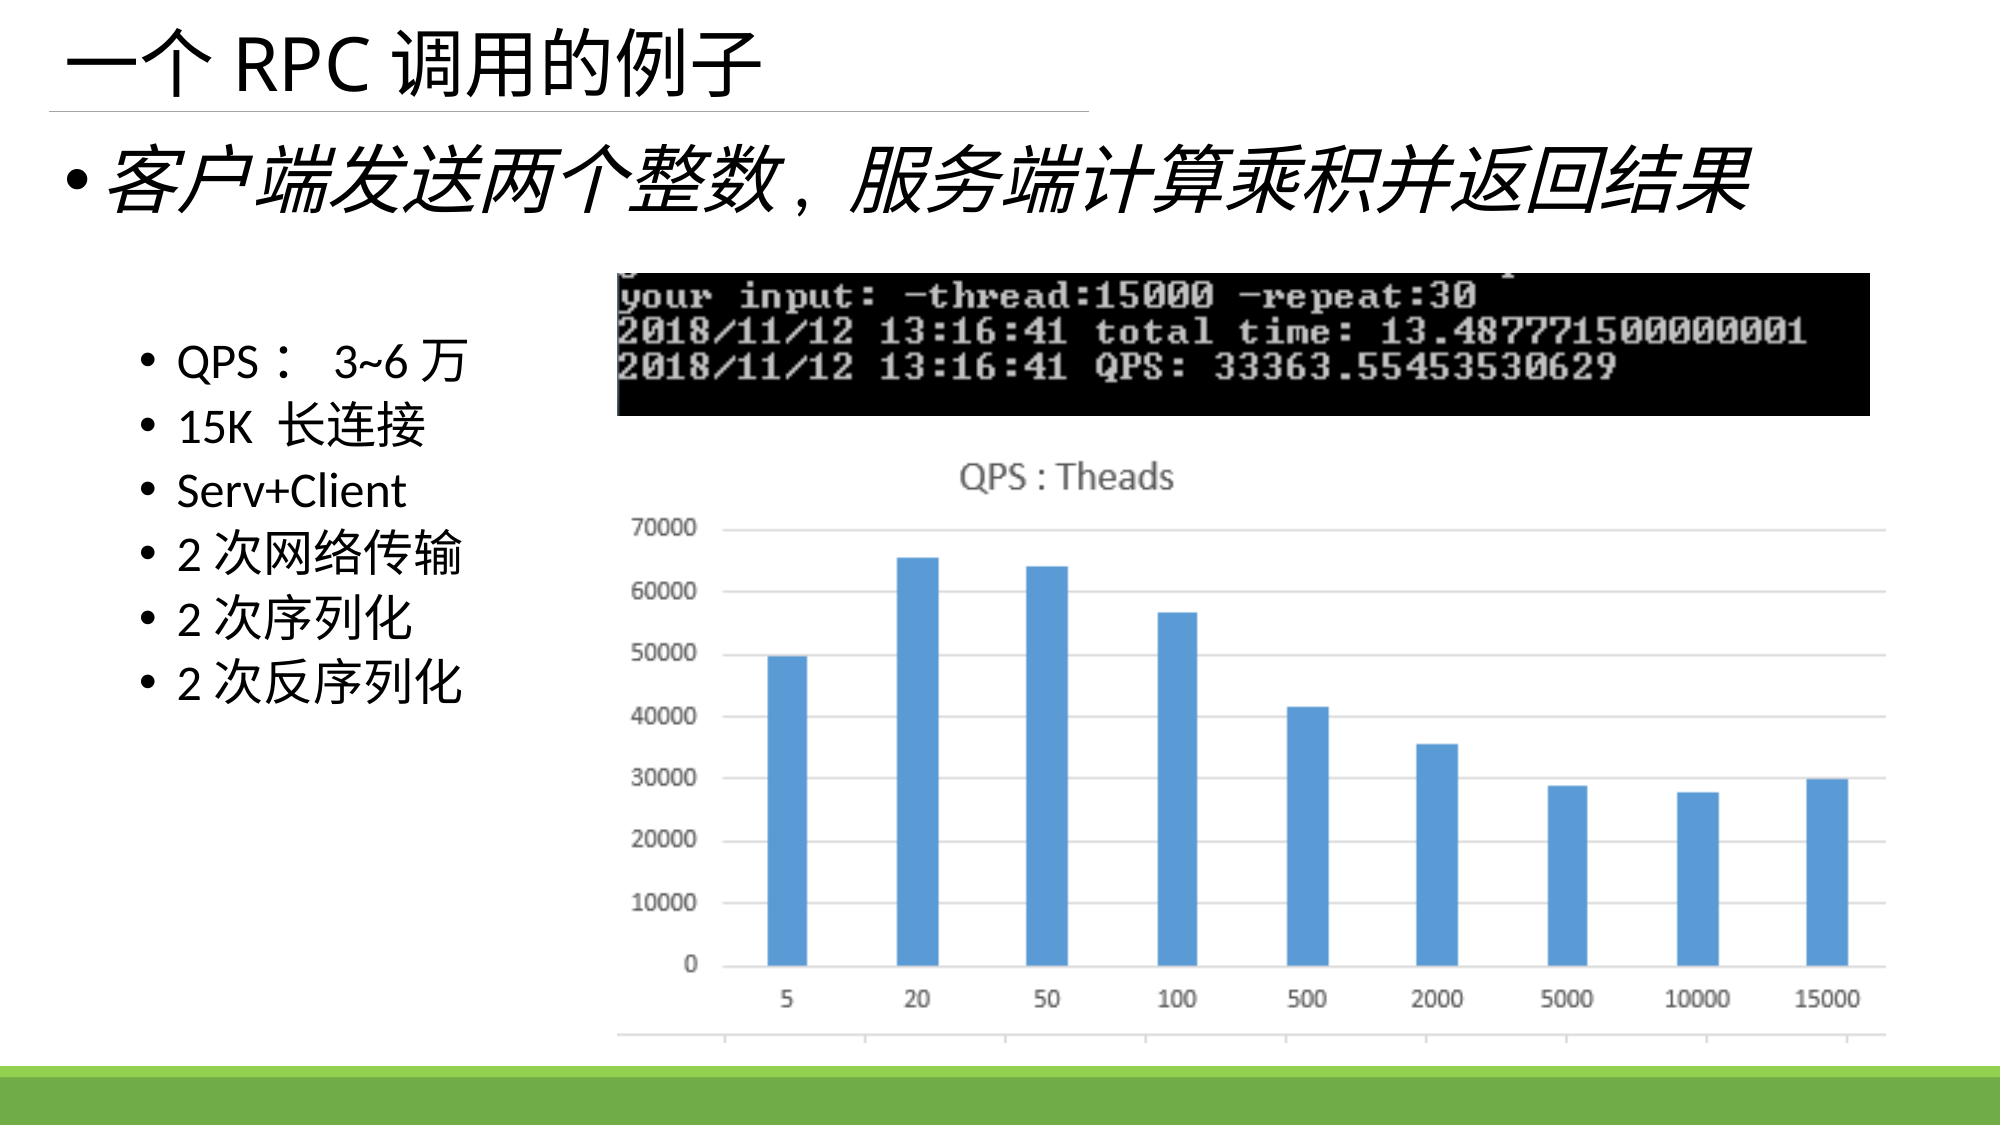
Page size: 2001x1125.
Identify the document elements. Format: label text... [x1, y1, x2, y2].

list 客户端发送两个整数, 服务端计算乘积并返回结果 QPS：3~6万 15K 长连接 Serv+Client 2次网络传输 2次序列化 2次反序列化 [49, 135, 1895, 1013]
title 一个RPC调用的例子 [49, 22, 1960, 112]
picture [617, 273, 1870, 416]
picture [617, 431, 1886, 1043]
